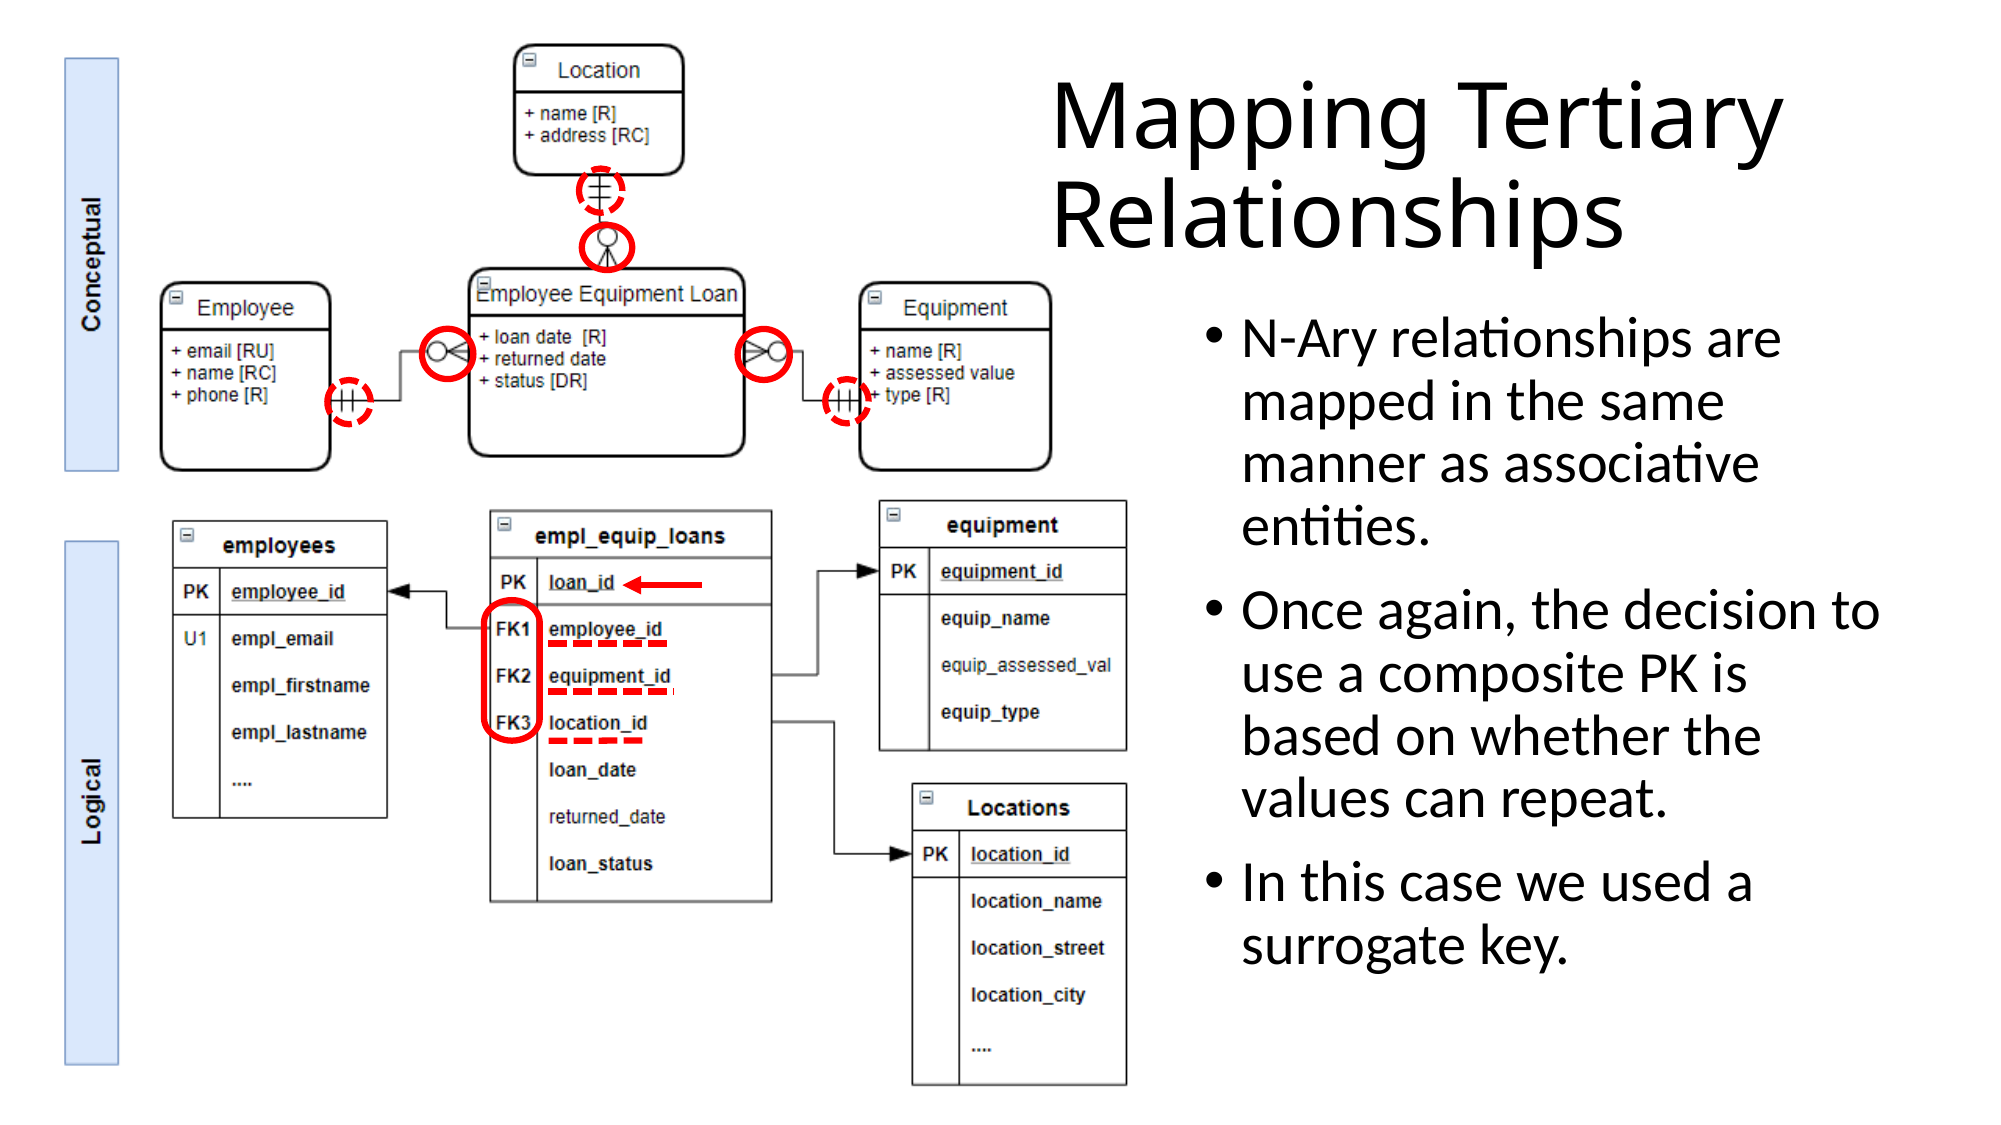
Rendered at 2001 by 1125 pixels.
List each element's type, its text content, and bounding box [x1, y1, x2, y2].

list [38, 25, 1176, 1125]
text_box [327, 168, 869, 741]
list N-Ary relationships are mapped in the same manner as associative entities. Once again, the decision to use a composite PK is based on whether the values can repeat. In this case we used a surrogate key. [1189, 299, 1909, 1014]
title Mapping Tertiary Relationships [1176, 59, 1863, 278]
